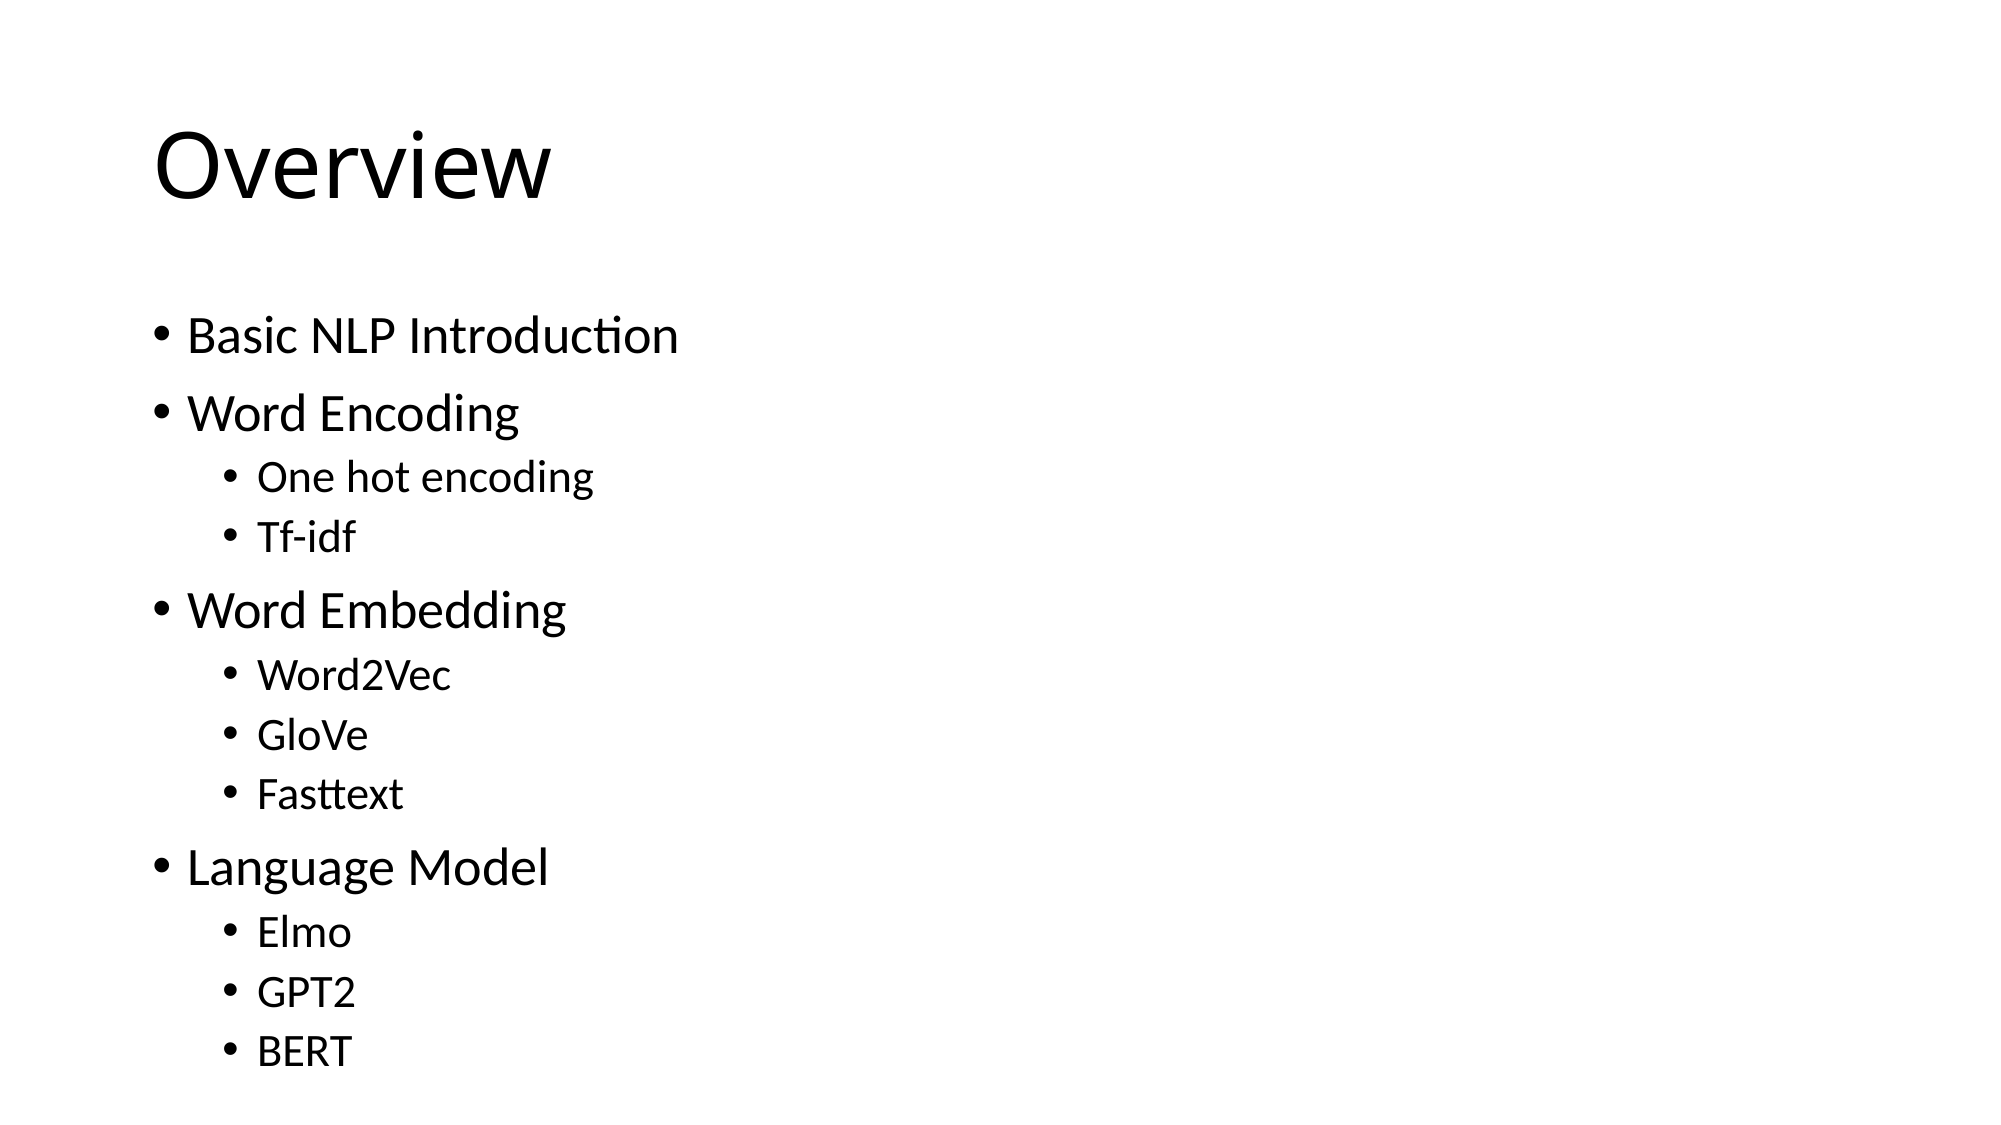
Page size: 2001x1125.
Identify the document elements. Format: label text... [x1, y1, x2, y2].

list Basic NLP Introduction Word Encoding One hot encoding Tf-idf Word Embedding Word2Vec GloVe Fasttext Language Model Elmo GPT2 BERT [137, 299, 2000, 1089]
title Overview [137, 59, 1863, 278]
